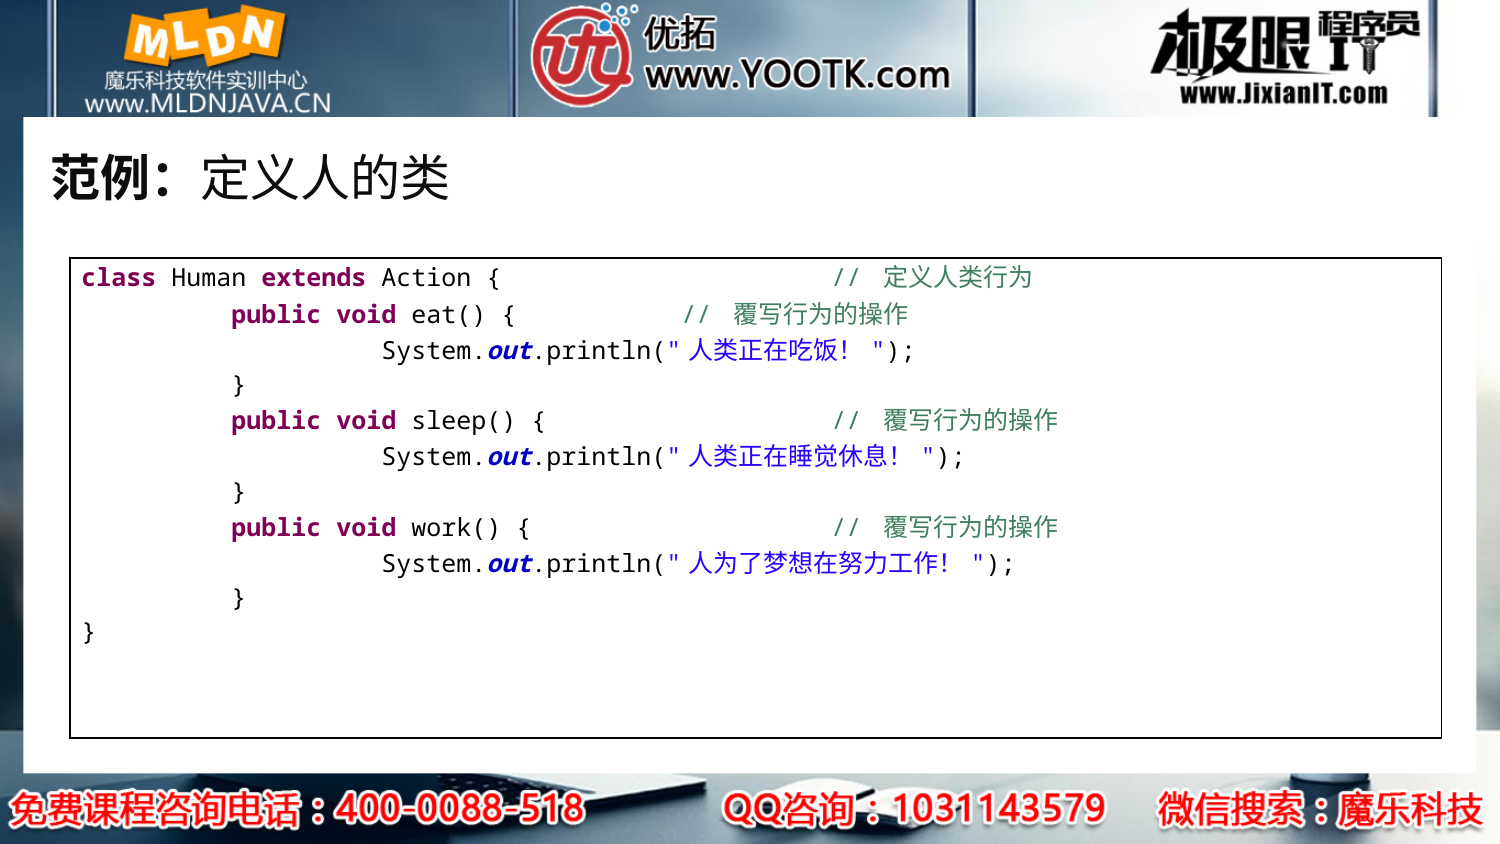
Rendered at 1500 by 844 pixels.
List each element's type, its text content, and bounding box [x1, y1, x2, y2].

picture [0, 0, 1500, 844]
title 范例：定义人的类 [34, 128, 1466, 225]
table_header class Human extends Action { // 定义人类行为 public void eat() { // 覆写行为的操作 System.out.println("人类正在吃饭！"); } public void sleep() { // 覆写行为的操作 System.out.println("人类正在睡觉休息！"); } public void work() { // 覆写行为的操作 System.out.println("人为了梦想在努力工作！"); } } [71, 259, 1441, 737]
